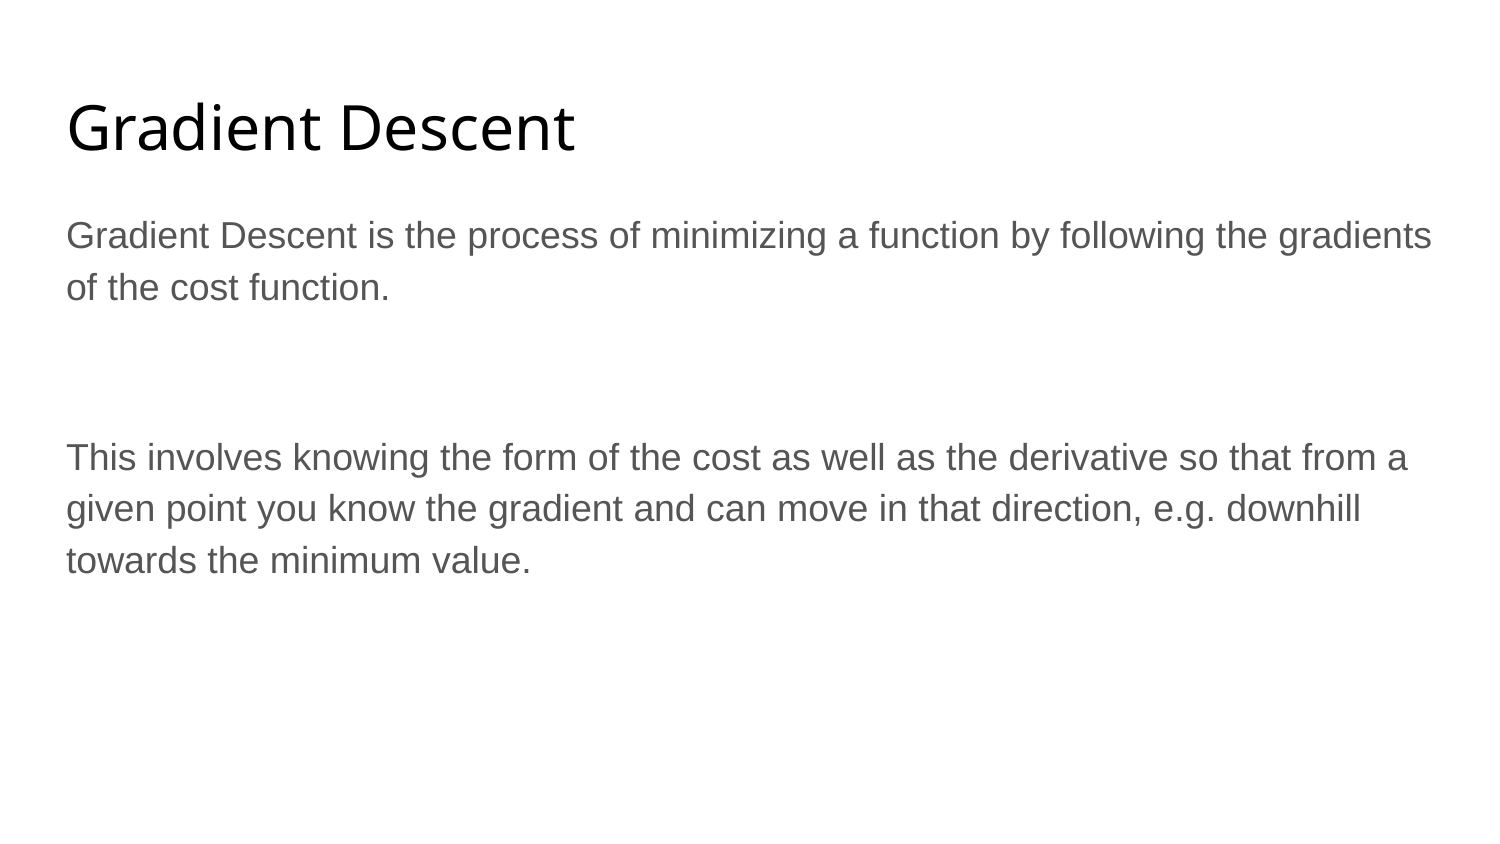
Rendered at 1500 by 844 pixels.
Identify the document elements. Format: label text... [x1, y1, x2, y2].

title Gradient Descent [51, 72, 1449, 167]
list Gradient Descent is the process of minimizing a function by following the gradients of the cost function. This involves knowing the form of the cost as well as the derivative so that from a given point you know the gradient and can move in that direction, e.g. downhill towards the minimum value. [51, 189, 1449, 750]
